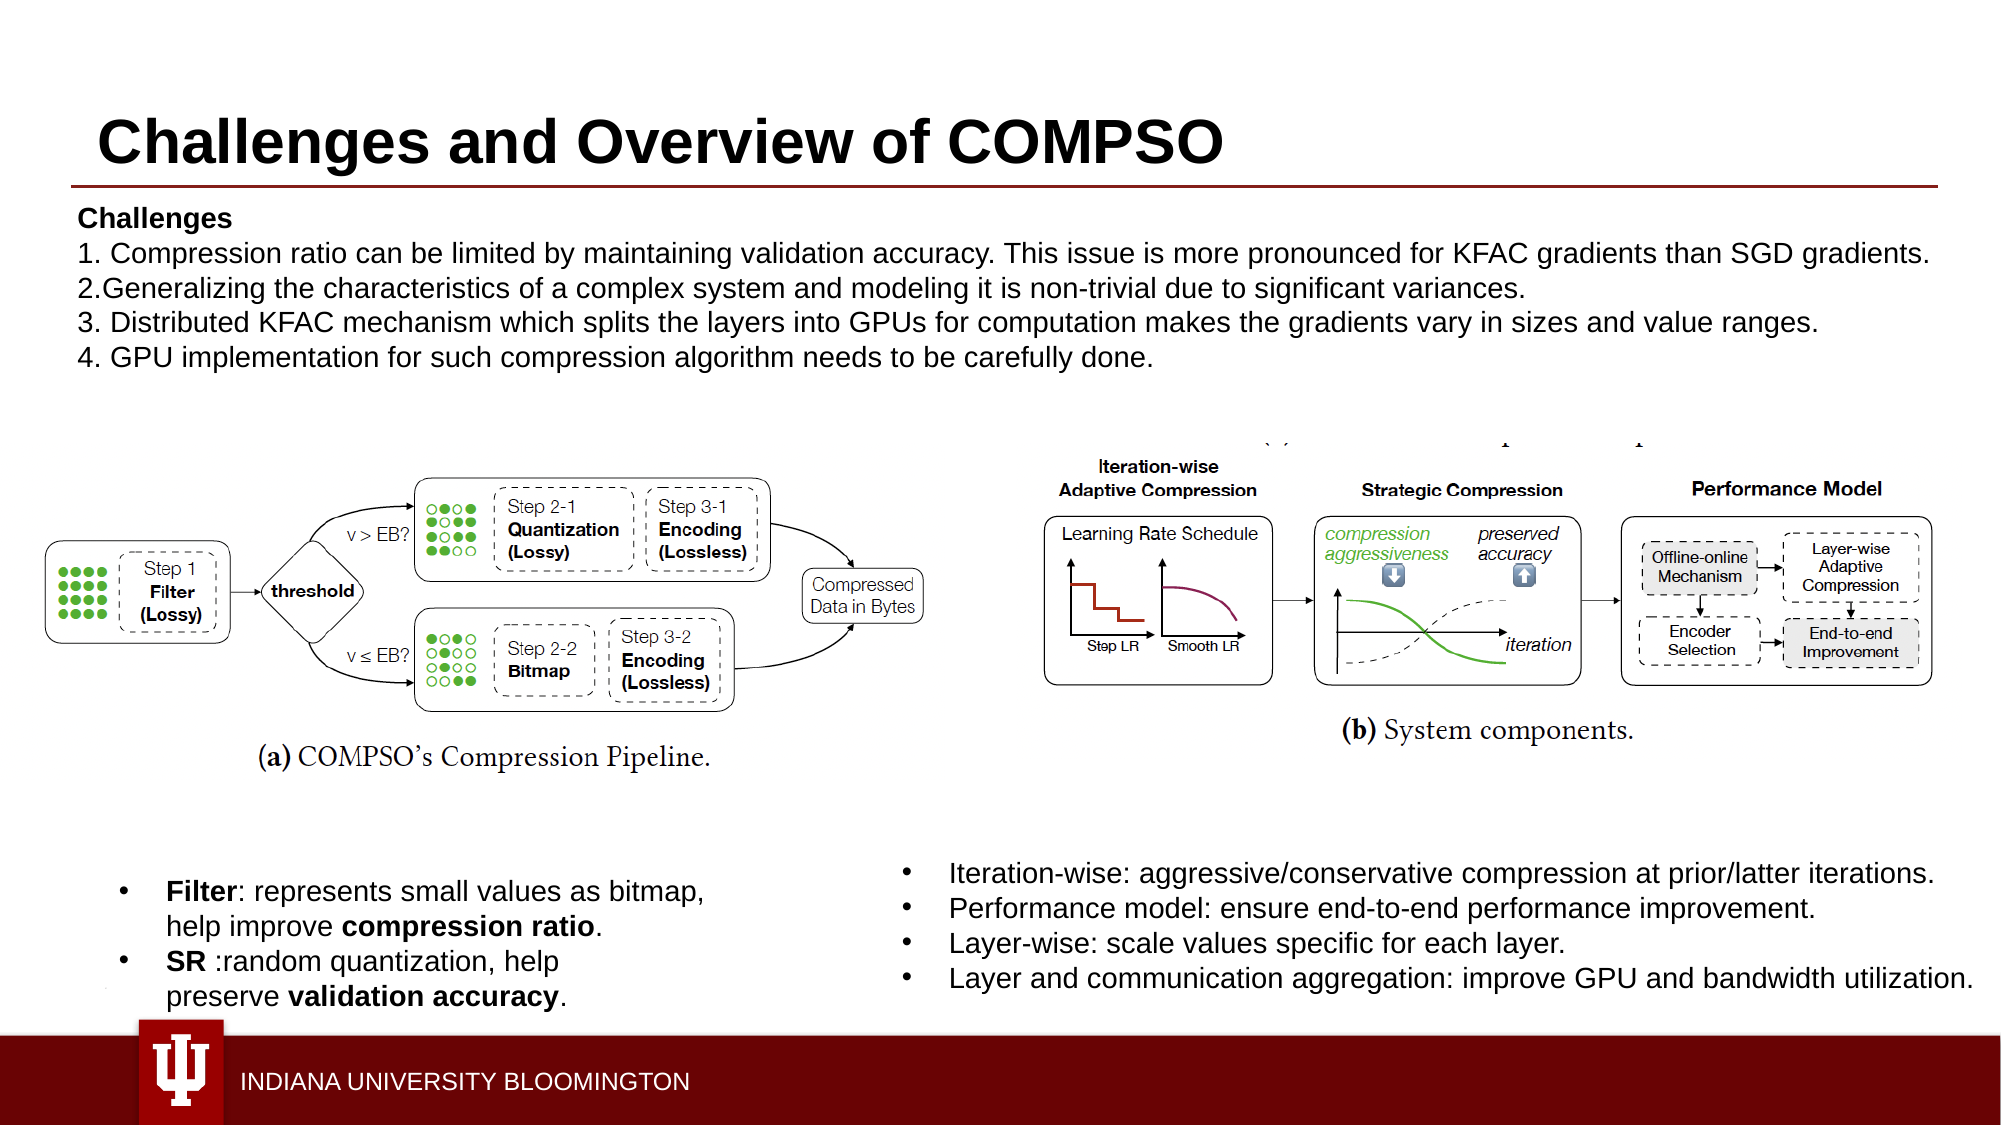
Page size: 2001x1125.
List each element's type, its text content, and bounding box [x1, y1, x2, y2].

text_box Challenges 1. Compression ratio can be limited by maintaining validation accuracy. This issue is more pronounced for KFAC gradients than SGD gradients. 2.Generalizing the characteristics of a complex system and modeling it is non-trivial due to significant variances. 3. Distributed KFAC mechanism which splits the layers into GPUs for computation makes the gradients vary in sizes and value ranges. 4. GPU implementation for such compression algorithm needs to be carefully done. [62, 191, 2000, 382]
picture [0, 443, 945, 780]
text_box Challenges and Overview of COMPSO [82, 93, 1419, 184]
text_box Filter: represents small values as bitmap, help improve compression ratio. SR :random quantization, help preserve validation accuracy. [104, 865, 759, 1020]
picture [105, 1020, 256, 1125]
picture [1016, 443, 1962, 759]
text_box Iteration-wise: aggressive/conservative compression at prior/latter iterations. Performance model: ensure end-to-end performance improvement. Layer-wise: scale values specific for each layer. Layer and communication aggregation: improve GPU and bandwidth utilization. [886, 846, 2000, 1002]
